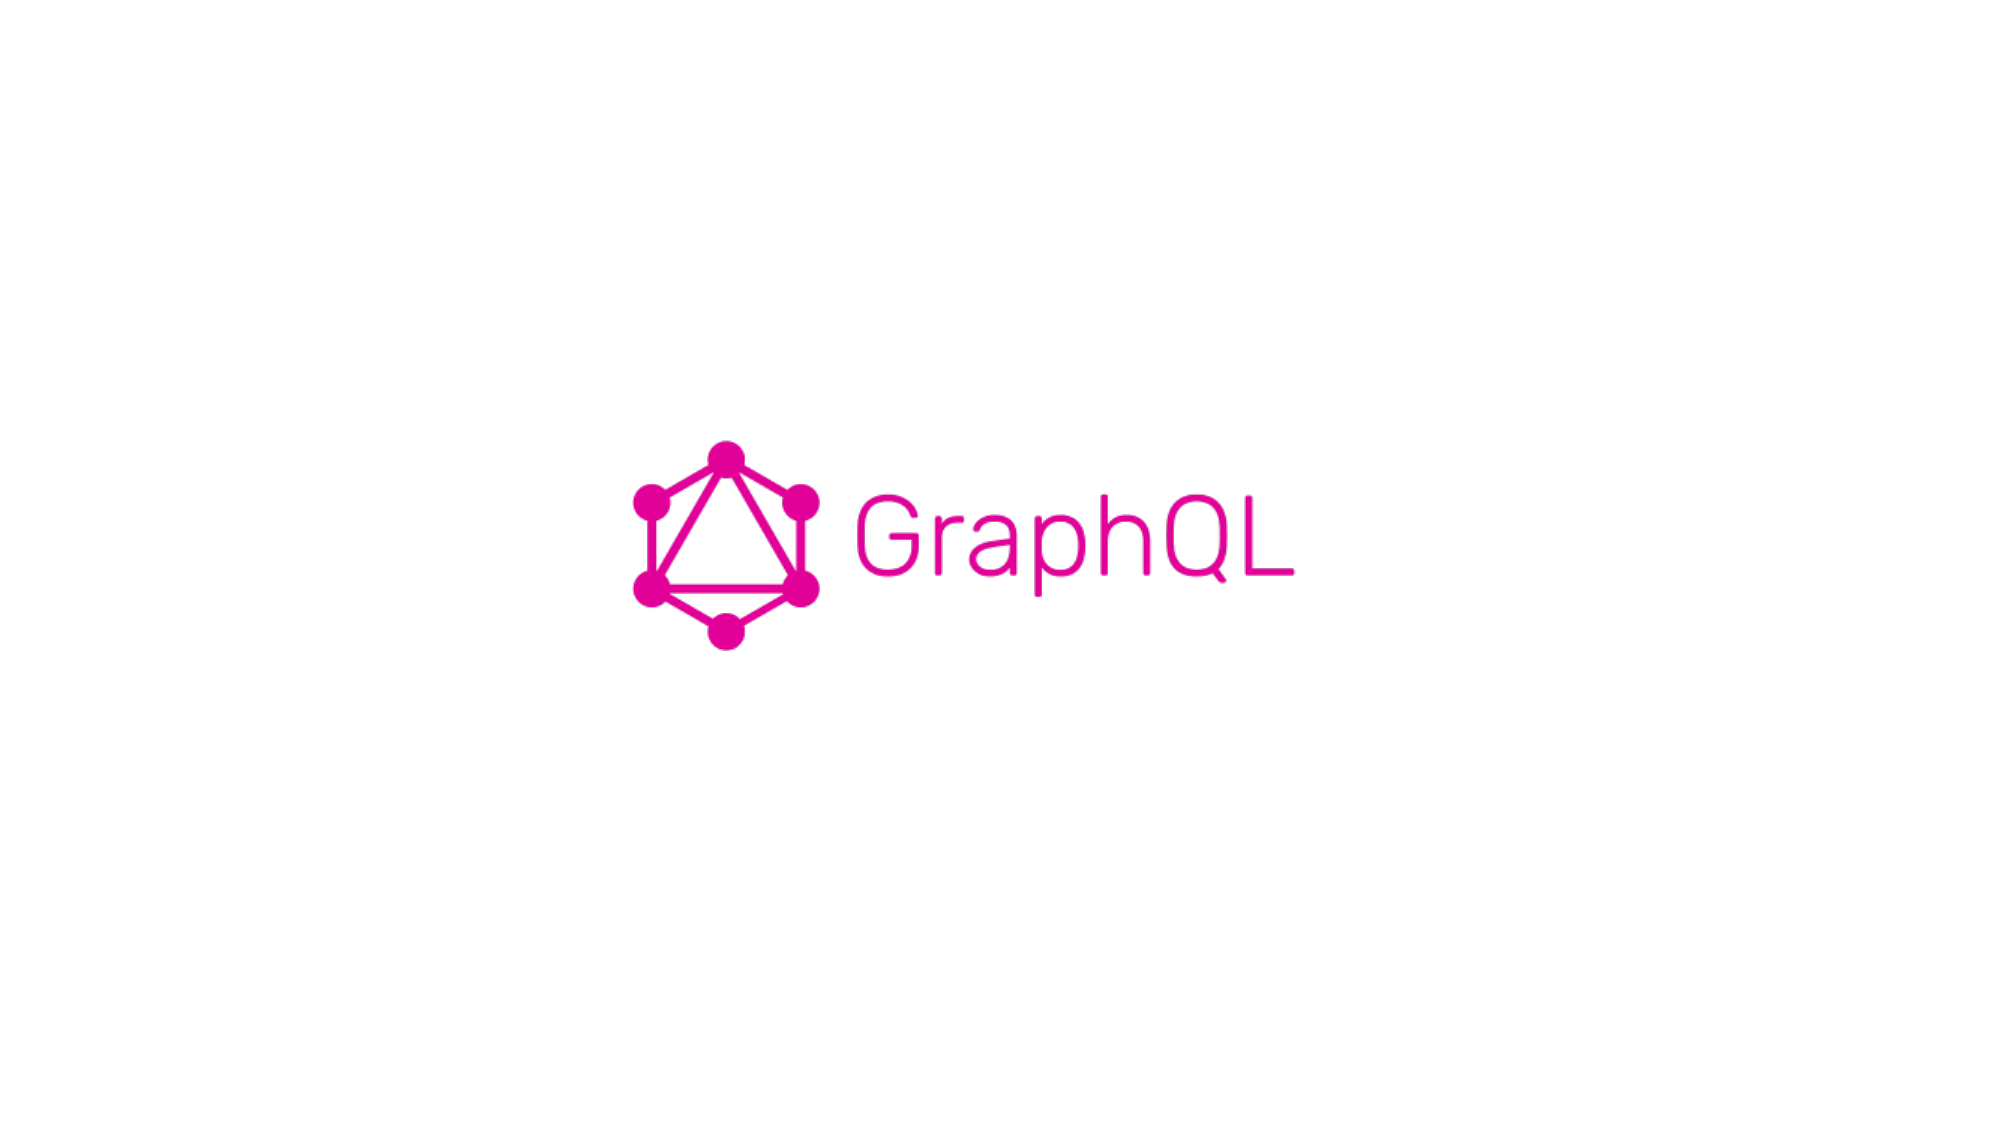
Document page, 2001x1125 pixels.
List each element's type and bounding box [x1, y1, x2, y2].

picture [604, 365, 1324, 726]
